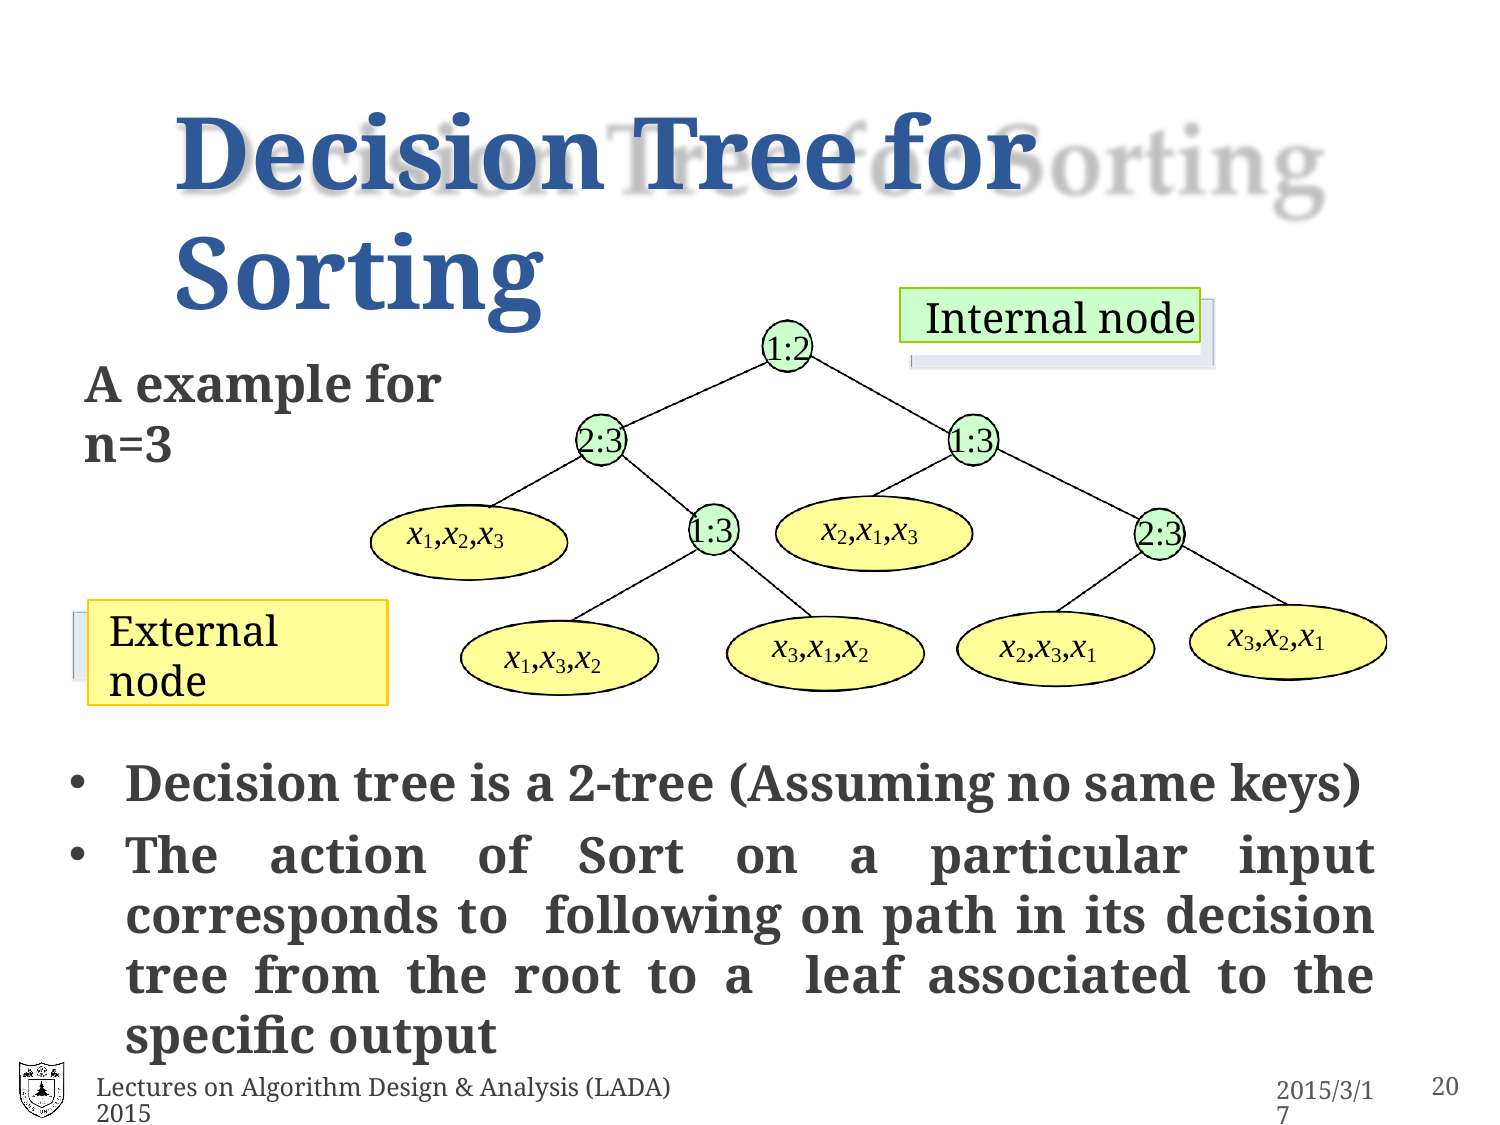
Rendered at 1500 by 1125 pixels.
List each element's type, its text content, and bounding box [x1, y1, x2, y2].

slide_number Lectures on Algorithm Design & Analysis (LADA) 2015 [93, 1076, 713, 1125]
text_box [70, 607, 87, 696]
picture [17, 1061, 65, 1118]
text_box 1:2 [763, 321, 814, 368]
text_box External node [87, 600, 388, 705]
text_box x2,x3,x1 [997, 619, 1103, 667]
text_box 2:3 [1135, 507, 1185, 553]
title Decision Tree for Sorting [172, 87, 1327, 330]
text_box x1,x2,x3 [405, 505, 510, 554]
text_box 2:3 [575, 414, 626, 460]
text_box x3,x2,x1 [1225, 607, 1331, 655]
text_box Decision tree is a 2-tree (Assuming no same keys) The action of Sort on a particular input corresponds to following on path in its decision tree from the root to a leaf associated to the specific output [66, 737, 1377, 1064]
text_box [1212, 296, 1216, 370]
text_box A example for n=3 [82, 350, 369, 473]
text_box x1,x3,x2 [502, 630, 608, 678]
text_box [369, 319, 1388, 696]
slide_number 15 [1427, 1078, 1461, 1125]
text_box [912, 294, 1212, 383]
footer 2015/3/17 [1274, 1078, 1382, 1125]
text_box 1:3 [686, 504, 736, 550]
text_box 1:3 [946, 414, 997, 460]
text_box x2,x1,x3 [819, 501, 924, 549]
text_box Internal node [900, 287, 1201, 343]
text_box [106, 62, 1393, 289]
text_box x3,x1,x2 [770, 619, 875, 667]
